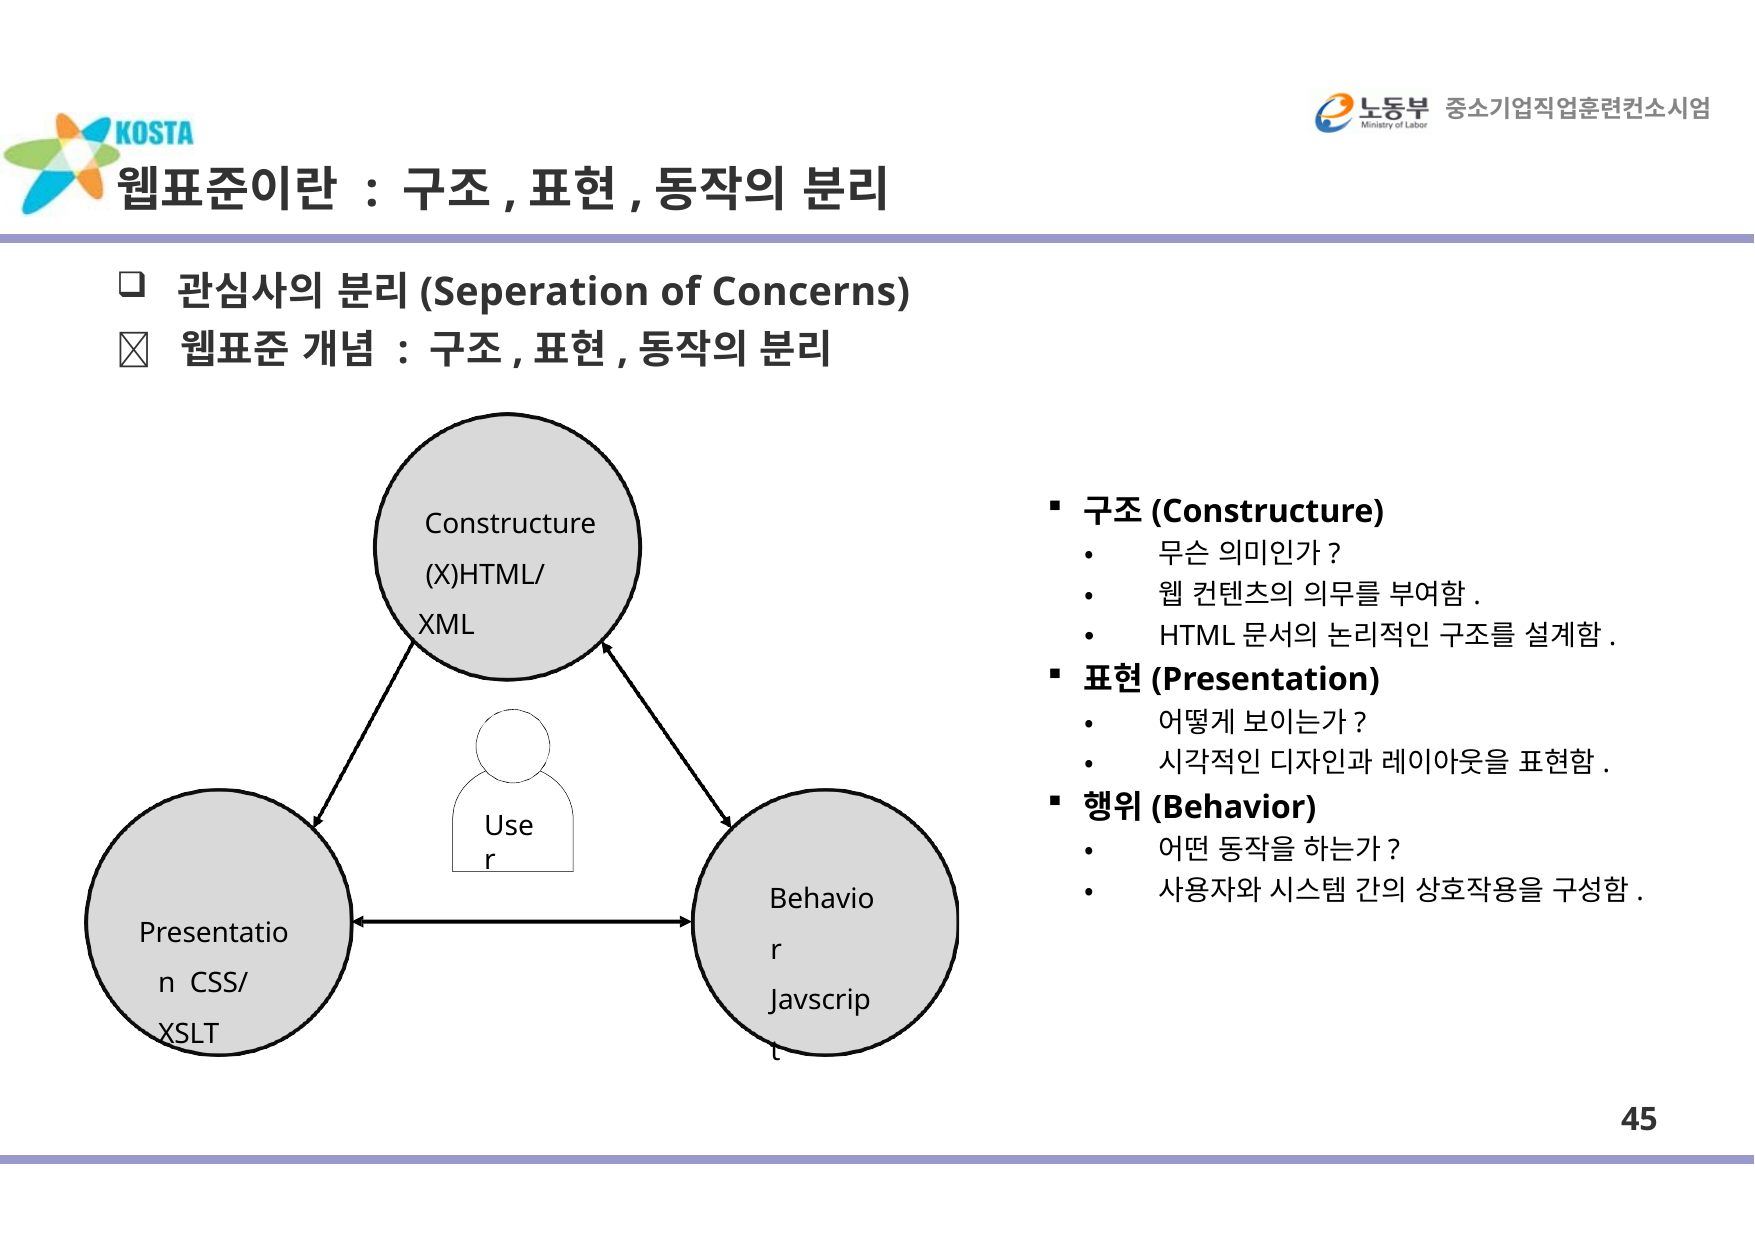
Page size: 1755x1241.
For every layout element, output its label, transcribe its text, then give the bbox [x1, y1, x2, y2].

text_box 구조(Constructure) • 무슨 의미인가? • 웹 컨텐츠의 의무를 부여함. • HTML문서의 논리적인 구조를 설계함. 표현(Presentation) • 어떻게 보이는가? • 시각적인 디자인과 레이아웃을 표현함. 행위(Behavior) • 어떤 동작을 하는가? • 사용자와 시스템 간의 상호작용을 구성함. [1045, 490, 1648, 906]
title 웹표준이란 : 구조,표현,동작의 분리 [114, 158, 1640, 366]
text_box [544, 915, 692, 928]
text_box 관심사의 분리(Seperation of Concerns)  웹표준 개념 : 구조,표현,동작의 분리 [114, 265, 916, 372]
text_box [1307, 88, 1433, 134]
picture [0, 112, 195, 217]
text_box User Presentation CSS/XSLT [136, 807, 544, 1049]
text_box [84, 412, 960, 1057]
text_box Behavior Javscript [767, 863, 882, 1066]
text_box 중소기업직업훈련컨소시엄 [1442, 93, 1738, 123]
text_box [477, 710, 549, 782]
slide_number 45 [1594, 1107, 1686, 1241]
text_box Constructure (X)HTML/XML [416, 488, 598, 641]
